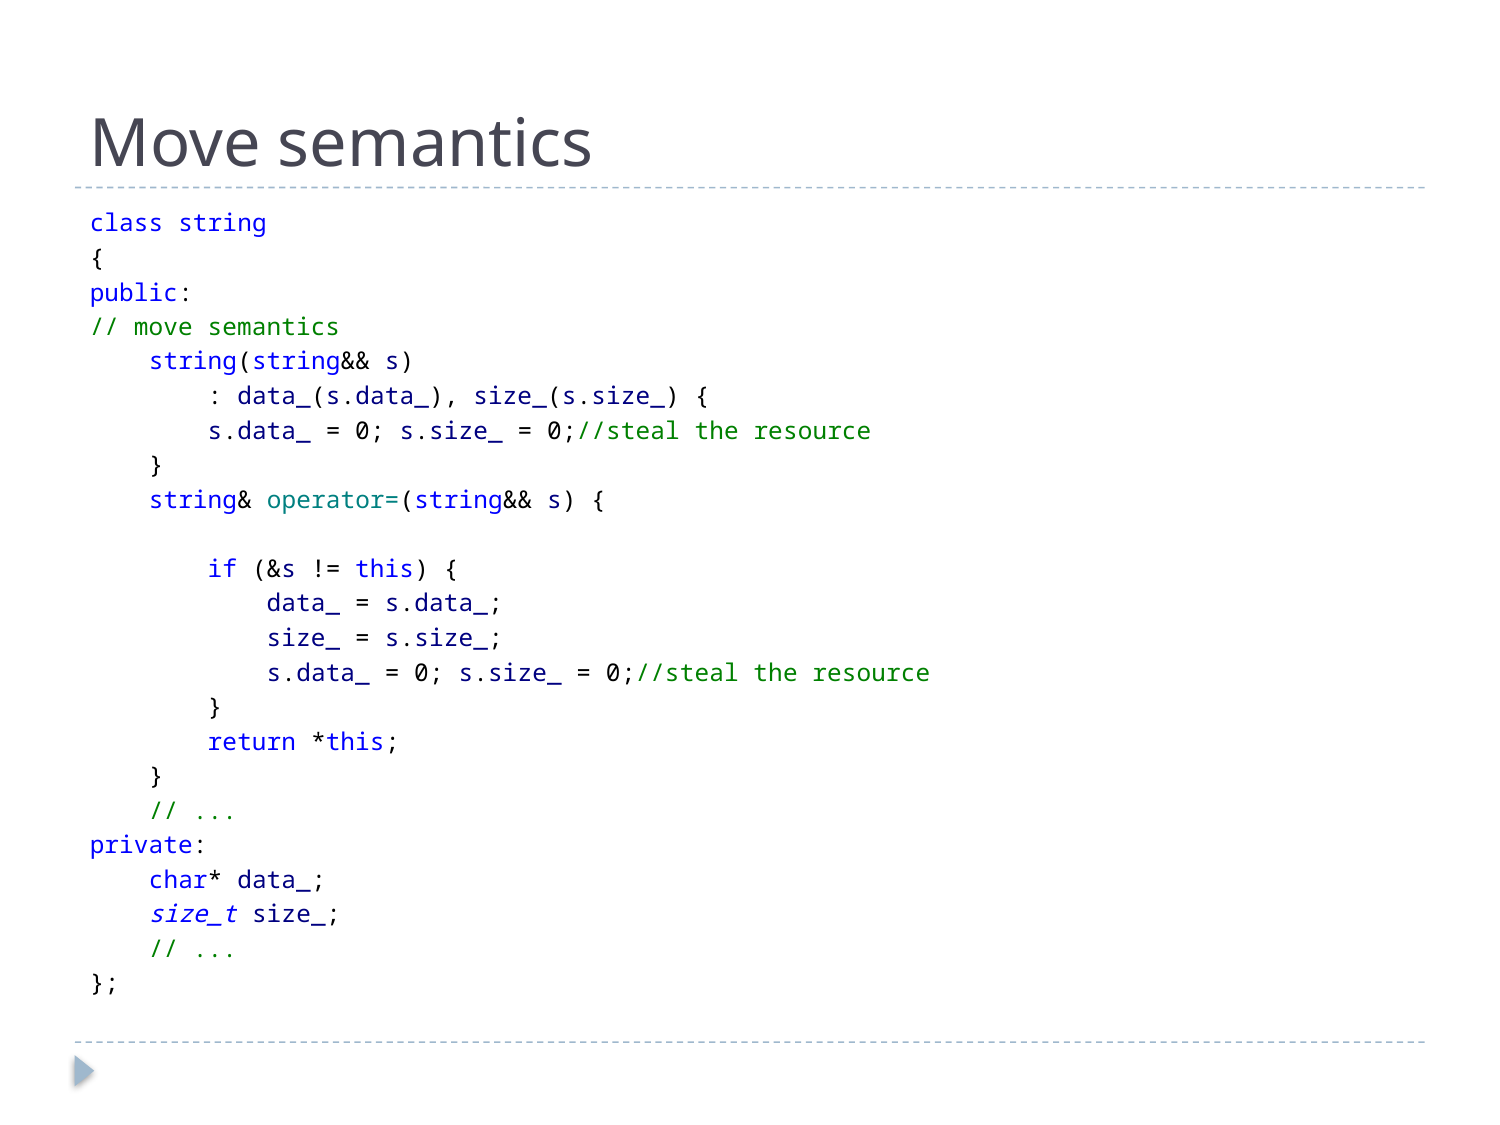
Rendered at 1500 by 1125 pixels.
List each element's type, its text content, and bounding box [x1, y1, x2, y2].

title Move semantics [75, 24, 1425, 188]
list class string { public: // move semantics string(string&& s) : data_(s.data_), size_(s.size_) { s.data_ = 0; s.size_ = 0;//steal the resource } string& operator=(string&& s) { if (&s != this) { data_ = s.data_; size_ = s.size_; s.data_ = 0; s.size_ = 0;//steal the resource } return *this; } // ... private: char* data_; size_t size_; // ... }; [75, 200, 1425, 1010]
